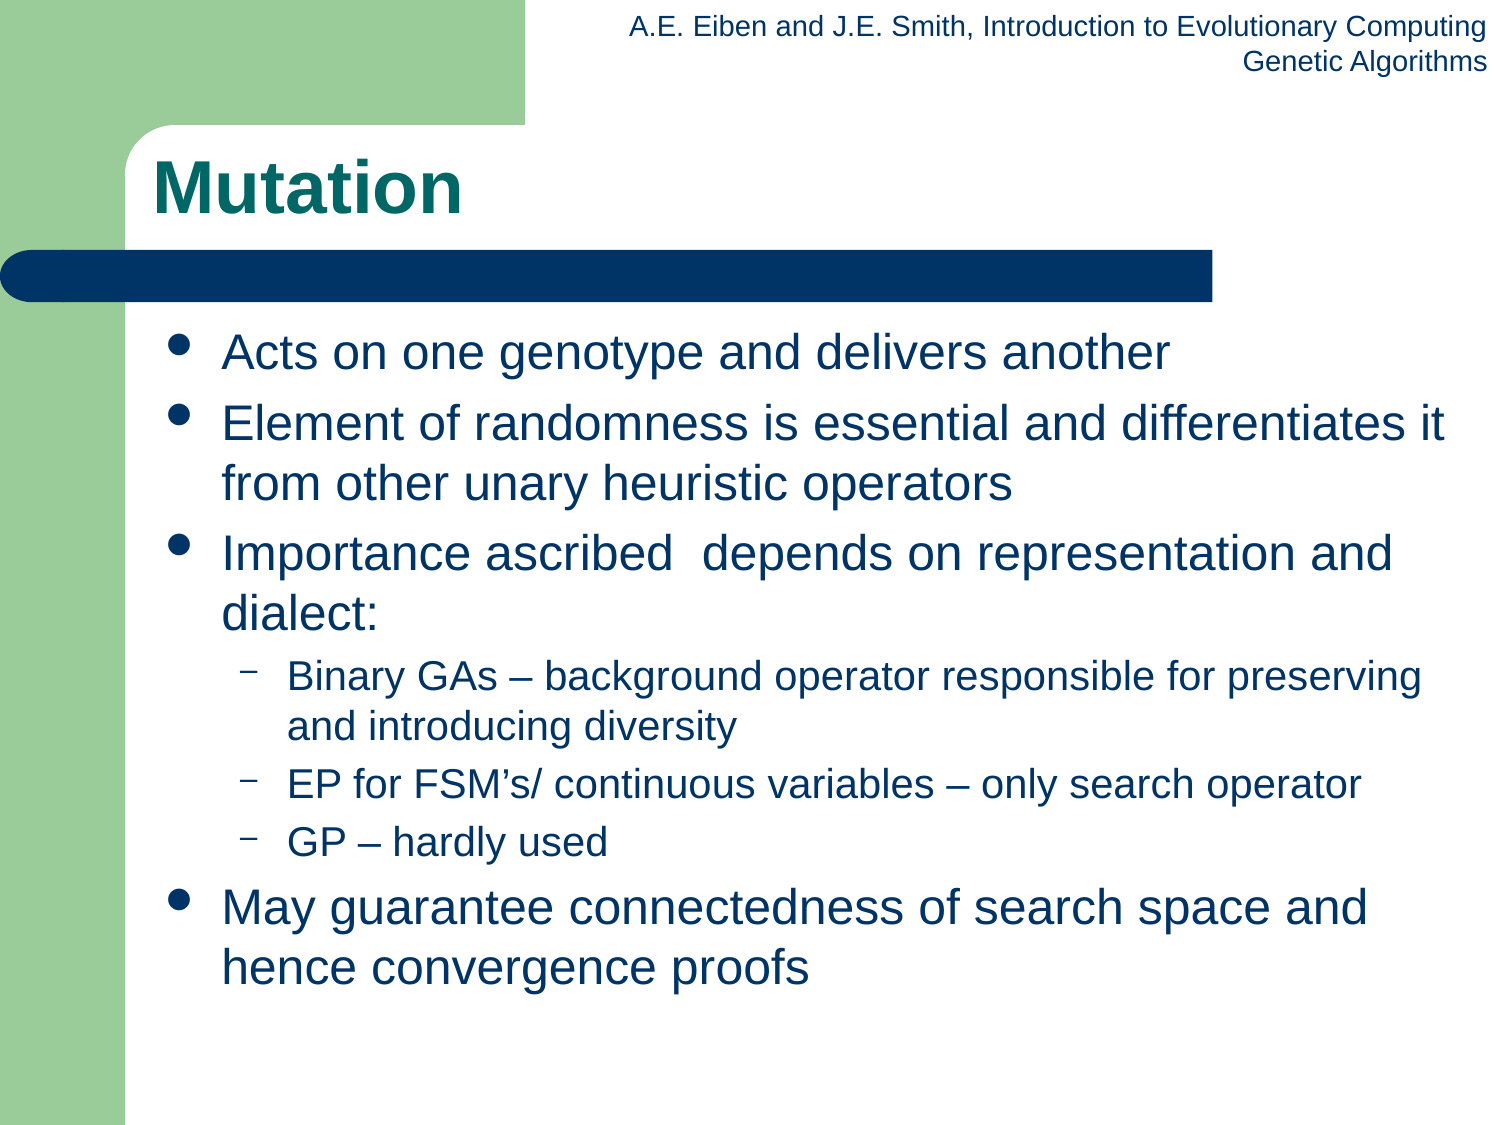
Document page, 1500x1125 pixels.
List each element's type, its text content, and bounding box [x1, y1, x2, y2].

list Acts on one genotype and delivers another Element of randomness is essential and differentiates it from other unary heuristic operators Importance ascribed depends on representation and dialect: Binary GAs – background operator responsible for preserving and introducing diversity EP for FSM’s/ continuous variables – only search operator GP – hardly used May guarantee connectedness of search space and hence convergence proofs [149, 312, 1463, 1001]
title Mutation [137, 124, 1451, 238]
